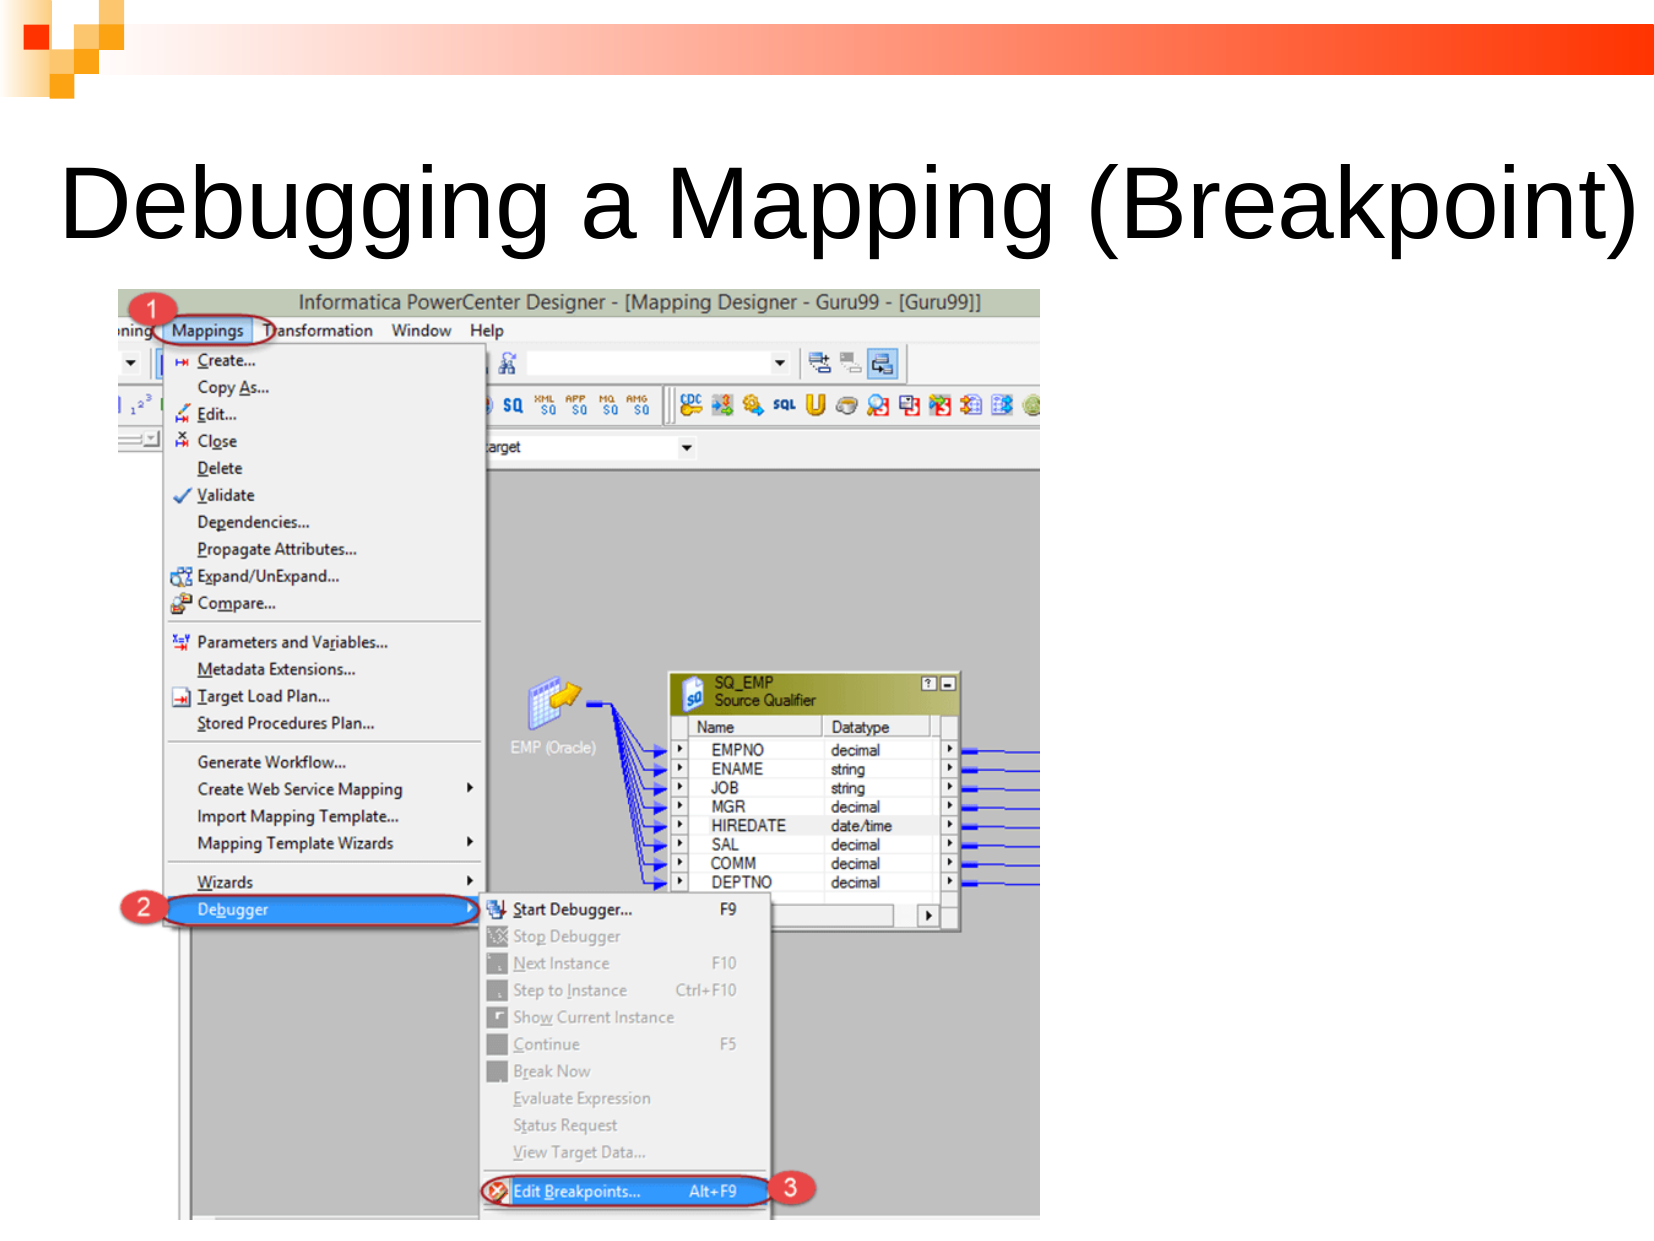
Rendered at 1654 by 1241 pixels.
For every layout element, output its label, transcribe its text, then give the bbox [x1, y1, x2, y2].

title Debugging a Mapping (Breakpoint) [58, 82, 1654, 331]
picture [117, 288, 1040, 1220]
